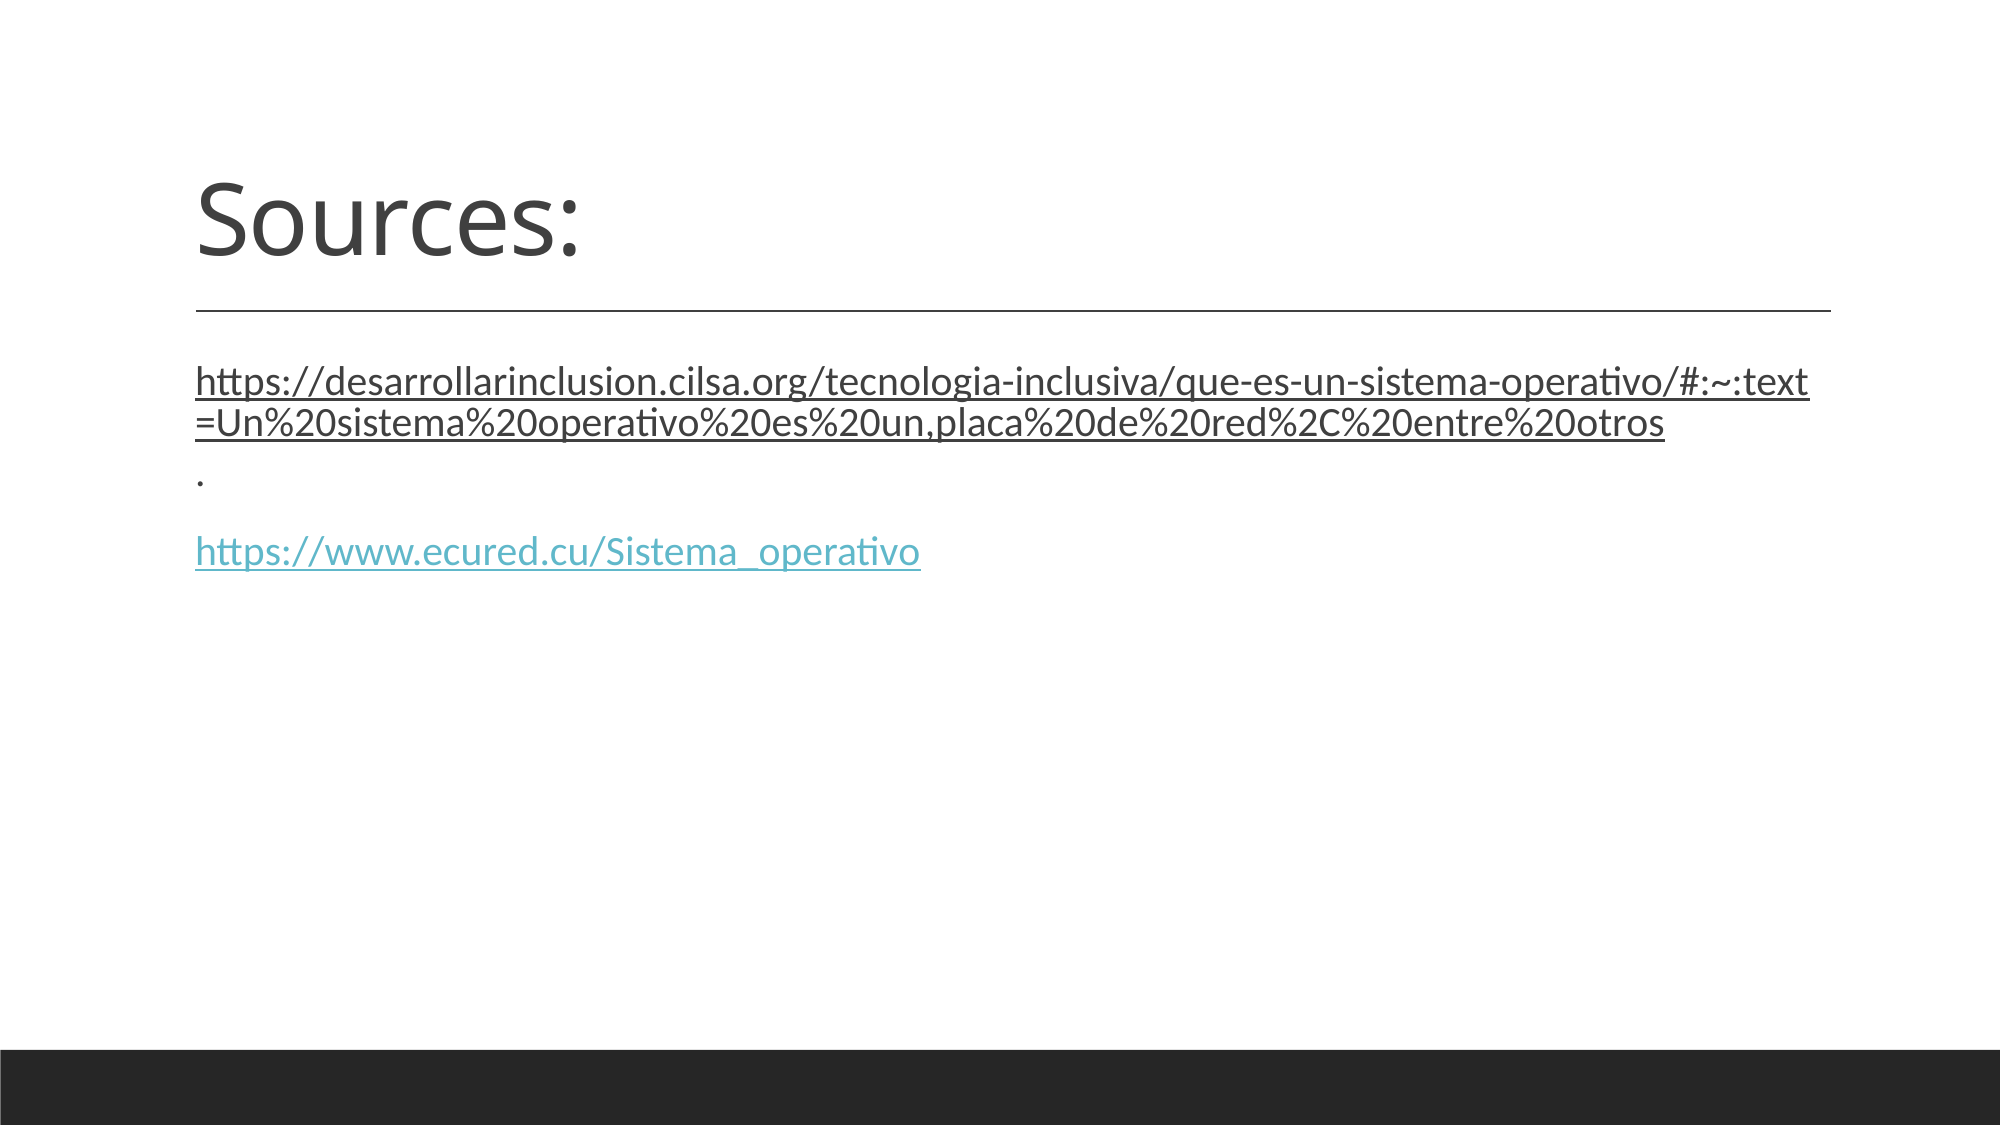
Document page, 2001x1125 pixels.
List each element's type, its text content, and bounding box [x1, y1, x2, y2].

title Sources: [180, 47, 1830, 285]
list https://desarrollarinclusion.cilsa.org/tecnologia-inclusiva/que-es-un-sistema-operativo/#:~:text=Un%20sistema%20operativo%20es%20un,placa%20de%20red%2C%20entre%20otros. https://www.ecured.cu/Sistema_operativo [180, 345, 1830, 963]
